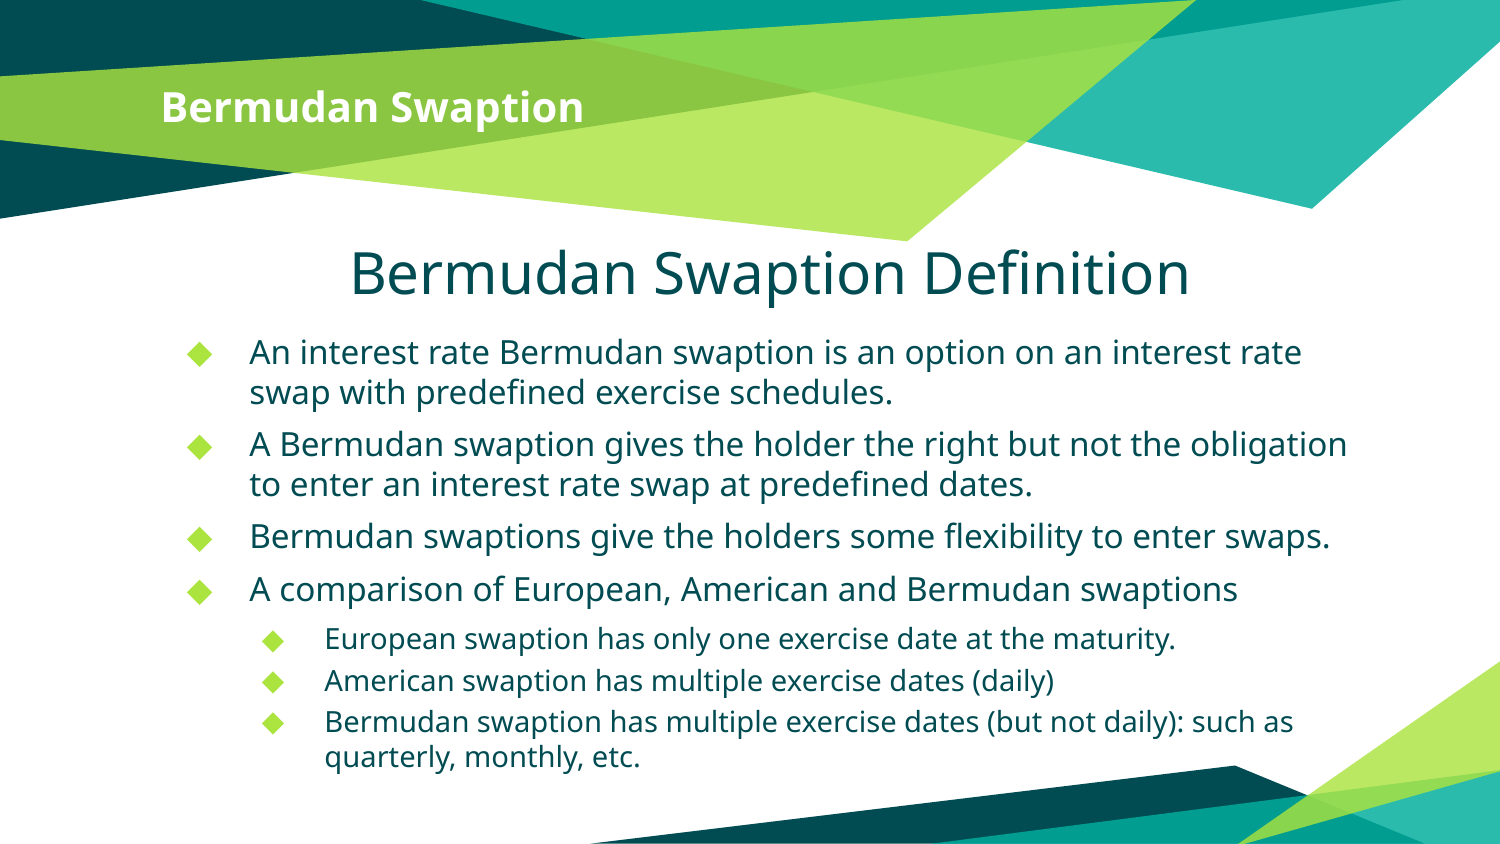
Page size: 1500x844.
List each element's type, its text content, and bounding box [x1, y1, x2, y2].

list Bermudan Swaption Definition An interest rate Bermudan swaption is an option on an interest rate swap with predefined exercise schedules. A Bermudan swaption gives the holder the right but not the obligation to enter an interest rate swap at predefined dates. Bermudan swaptions give the holders some flexibility to enter swaps. A comparison of European, American and Bermudan swaptions European swaption has only one exercise date at the maturity. American swaption has multiple exercise dates (daily) Bermudan swaption has multiple exercise dates (but not daily): such as quarterly, monthly, etc. [159, 221, 1369, 800]
title Bermudan Swaption [145, 65, 1355, 162]
